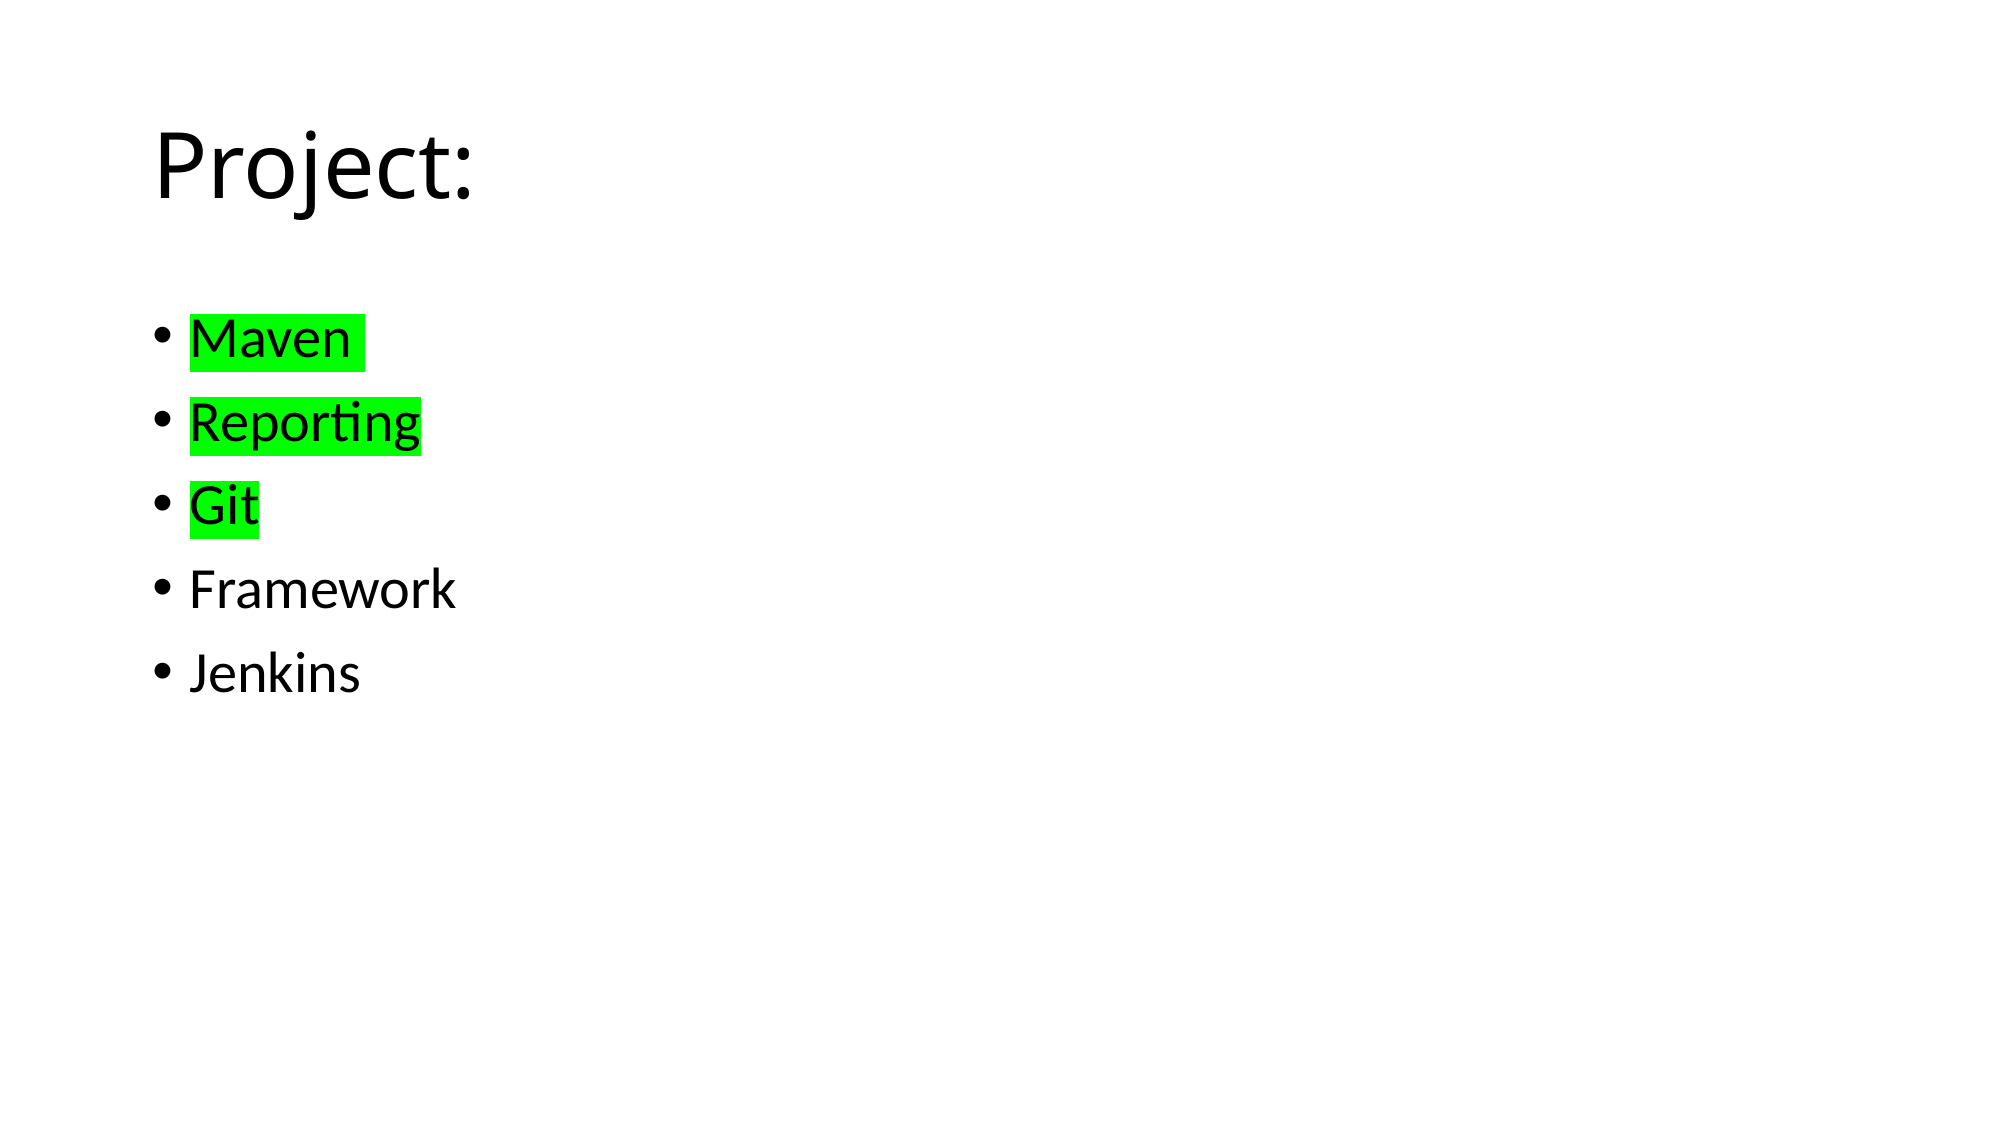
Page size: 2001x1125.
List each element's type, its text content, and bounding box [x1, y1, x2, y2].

title Project: [137, 59, 1863, 278]
list Maven Reporting Git Framework Jenkins [137, 299, 1863, 1014]
